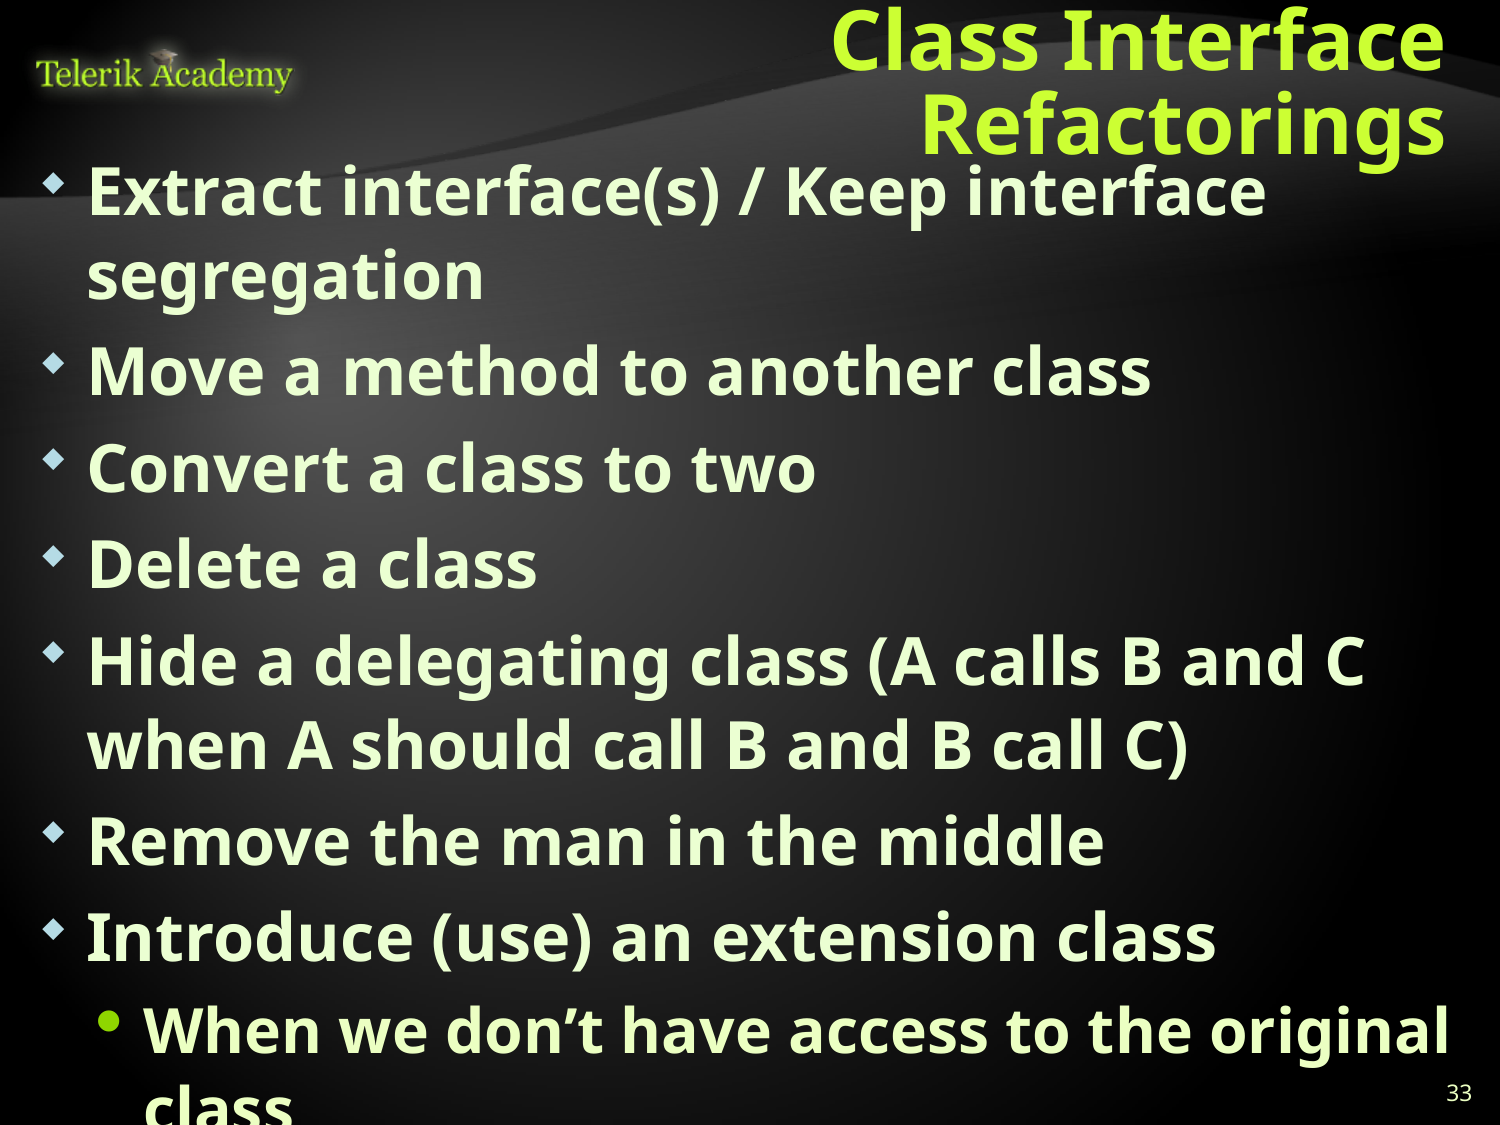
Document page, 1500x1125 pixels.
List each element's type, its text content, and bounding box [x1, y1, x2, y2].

list Extract interface(s) / Keep interface segregation Move a method to another class Convert a class to two Delete a class Hide a delegating class (A calls B and C when A should call B and B call C) Remove the man in the middle Introduce (use) an extension class When we don’t have access to the original class Alternatively use decorator pattern [24, 137, 1475, 1088]
title Class Interface Refactorings [300, 12, 1463, 137]
picture [0, 0, 1500, 1125]
slide_number 33 [1412, 1074, 1488, 1113]
